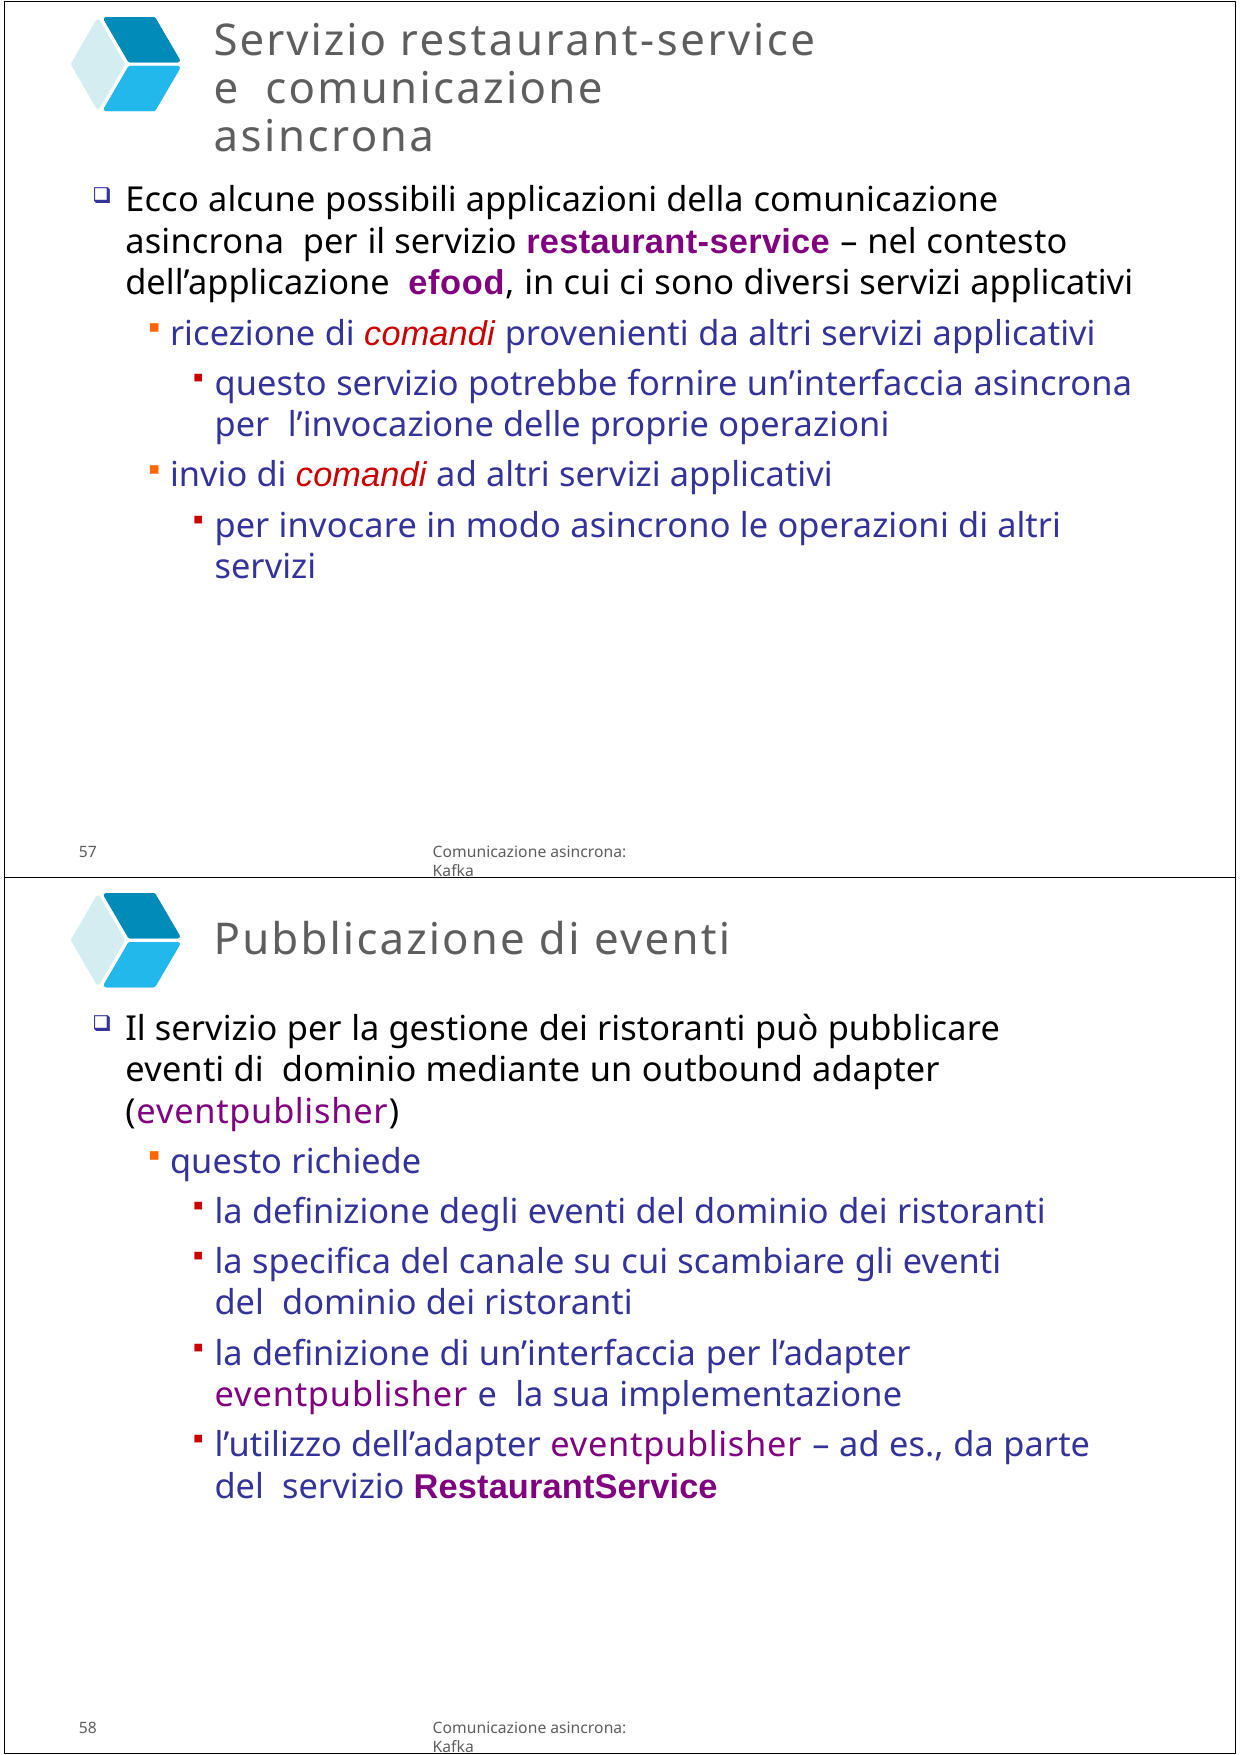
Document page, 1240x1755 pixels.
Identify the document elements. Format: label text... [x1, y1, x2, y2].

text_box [4, 0, 1236, 988]
text_box [4, 995, 1236, 1753]
text_box 58 [76, 1716, 99, 1737]
footer Comunicazione asincrona: Kafka [430, 1716, 666, 1755]
